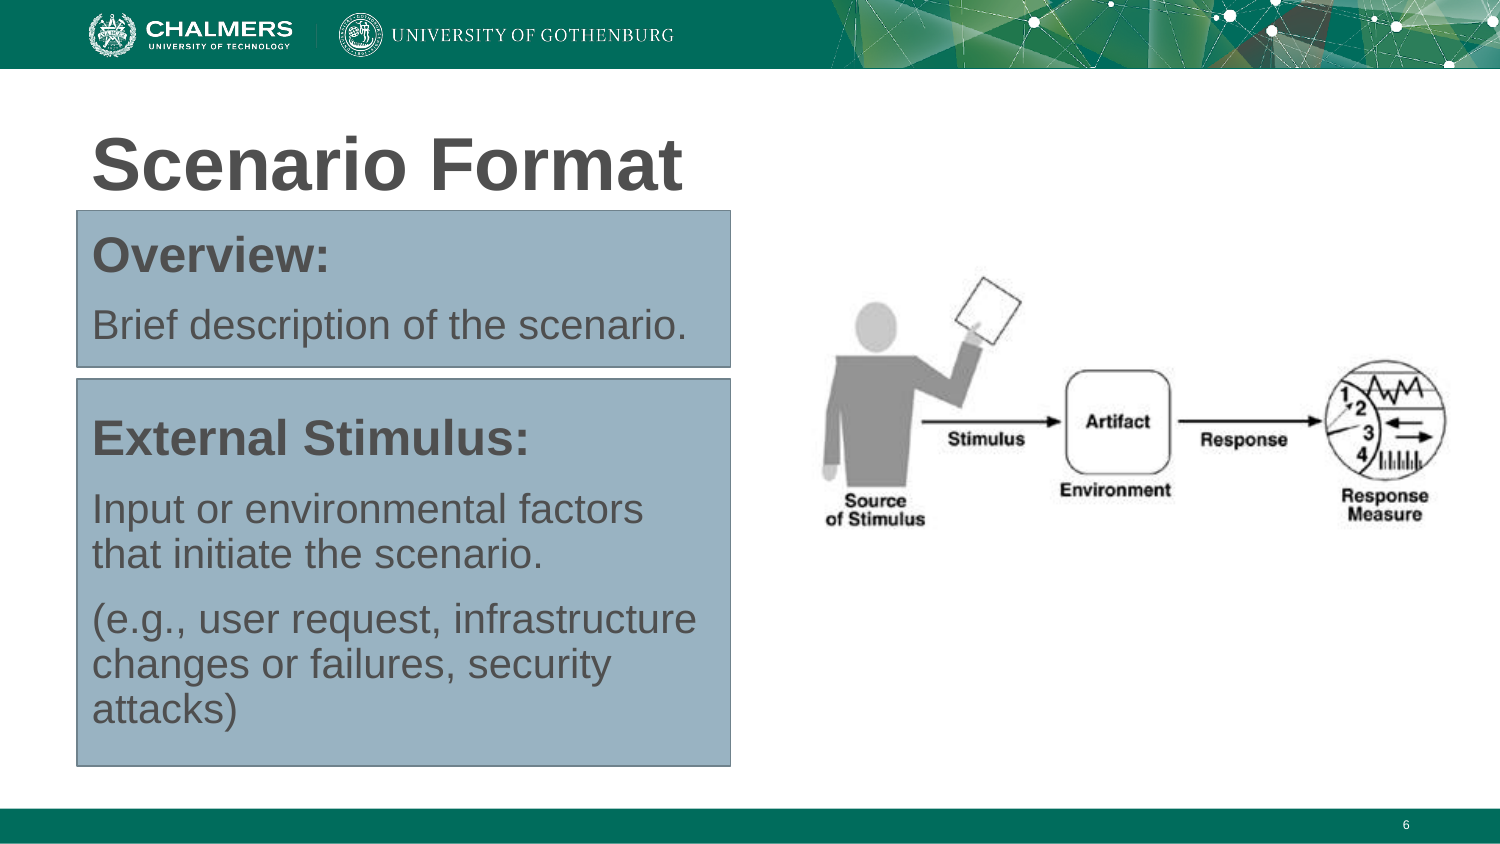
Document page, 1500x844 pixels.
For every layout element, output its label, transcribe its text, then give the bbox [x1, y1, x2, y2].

picture [749, 254, 1499, 590]
slide_number ‹#› [1074, 809, 1425, 844]
picture [759, 0, 1500, 68]
picture [64, 0, 696, 85]
text_box Overview: Brief description of the scenario. [76, 210, 731, 368]
text_box External Stimulus: Input or environmental factors that initiate the scenario. (e.g., user request, infrastructure changes or failures, security attacks) [76, 379, 731, 766]
title Scenario Format [76, 100, 1425, 211]
